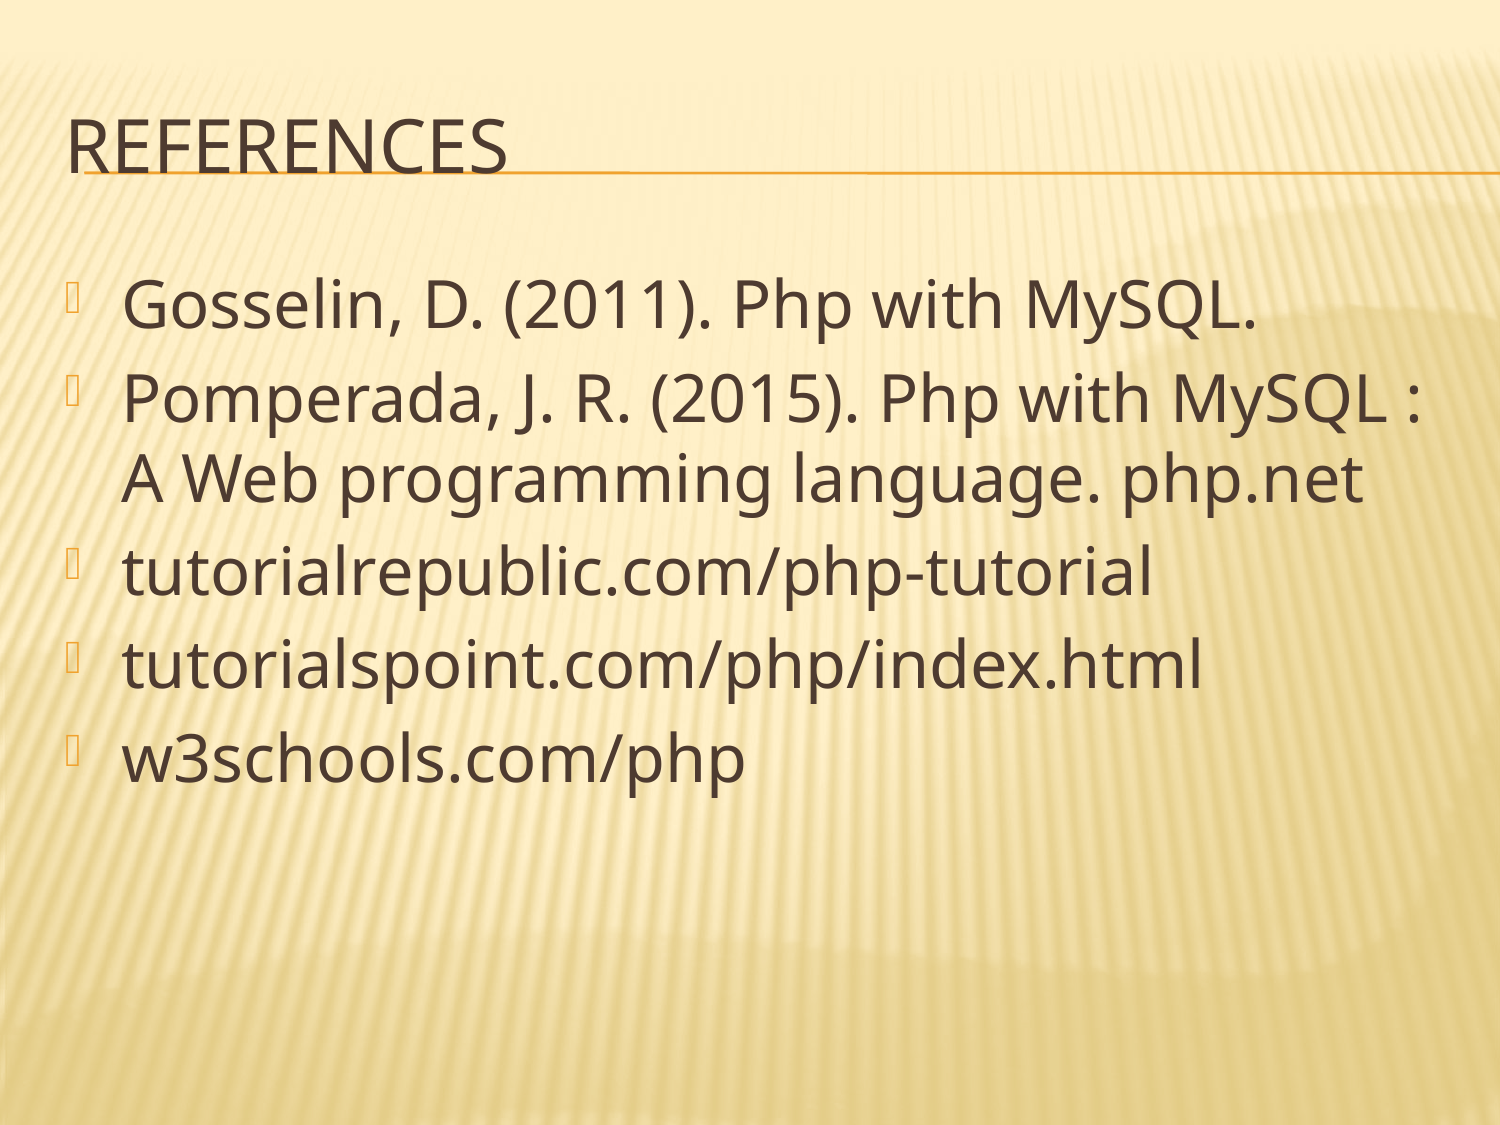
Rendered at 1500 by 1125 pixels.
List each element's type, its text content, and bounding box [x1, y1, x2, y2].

title references [50, 75, 1475, 213]
list Gosselin, D. (2011). Php with MySQL. Pomperada, J. R. (2015). Php with MySQL : A Web programming language. php.net tutorialrepublic.com/php-tutorial tutorialspoint.com/php/index.html w3schools.com/php [50, 254, 1475, 998]
